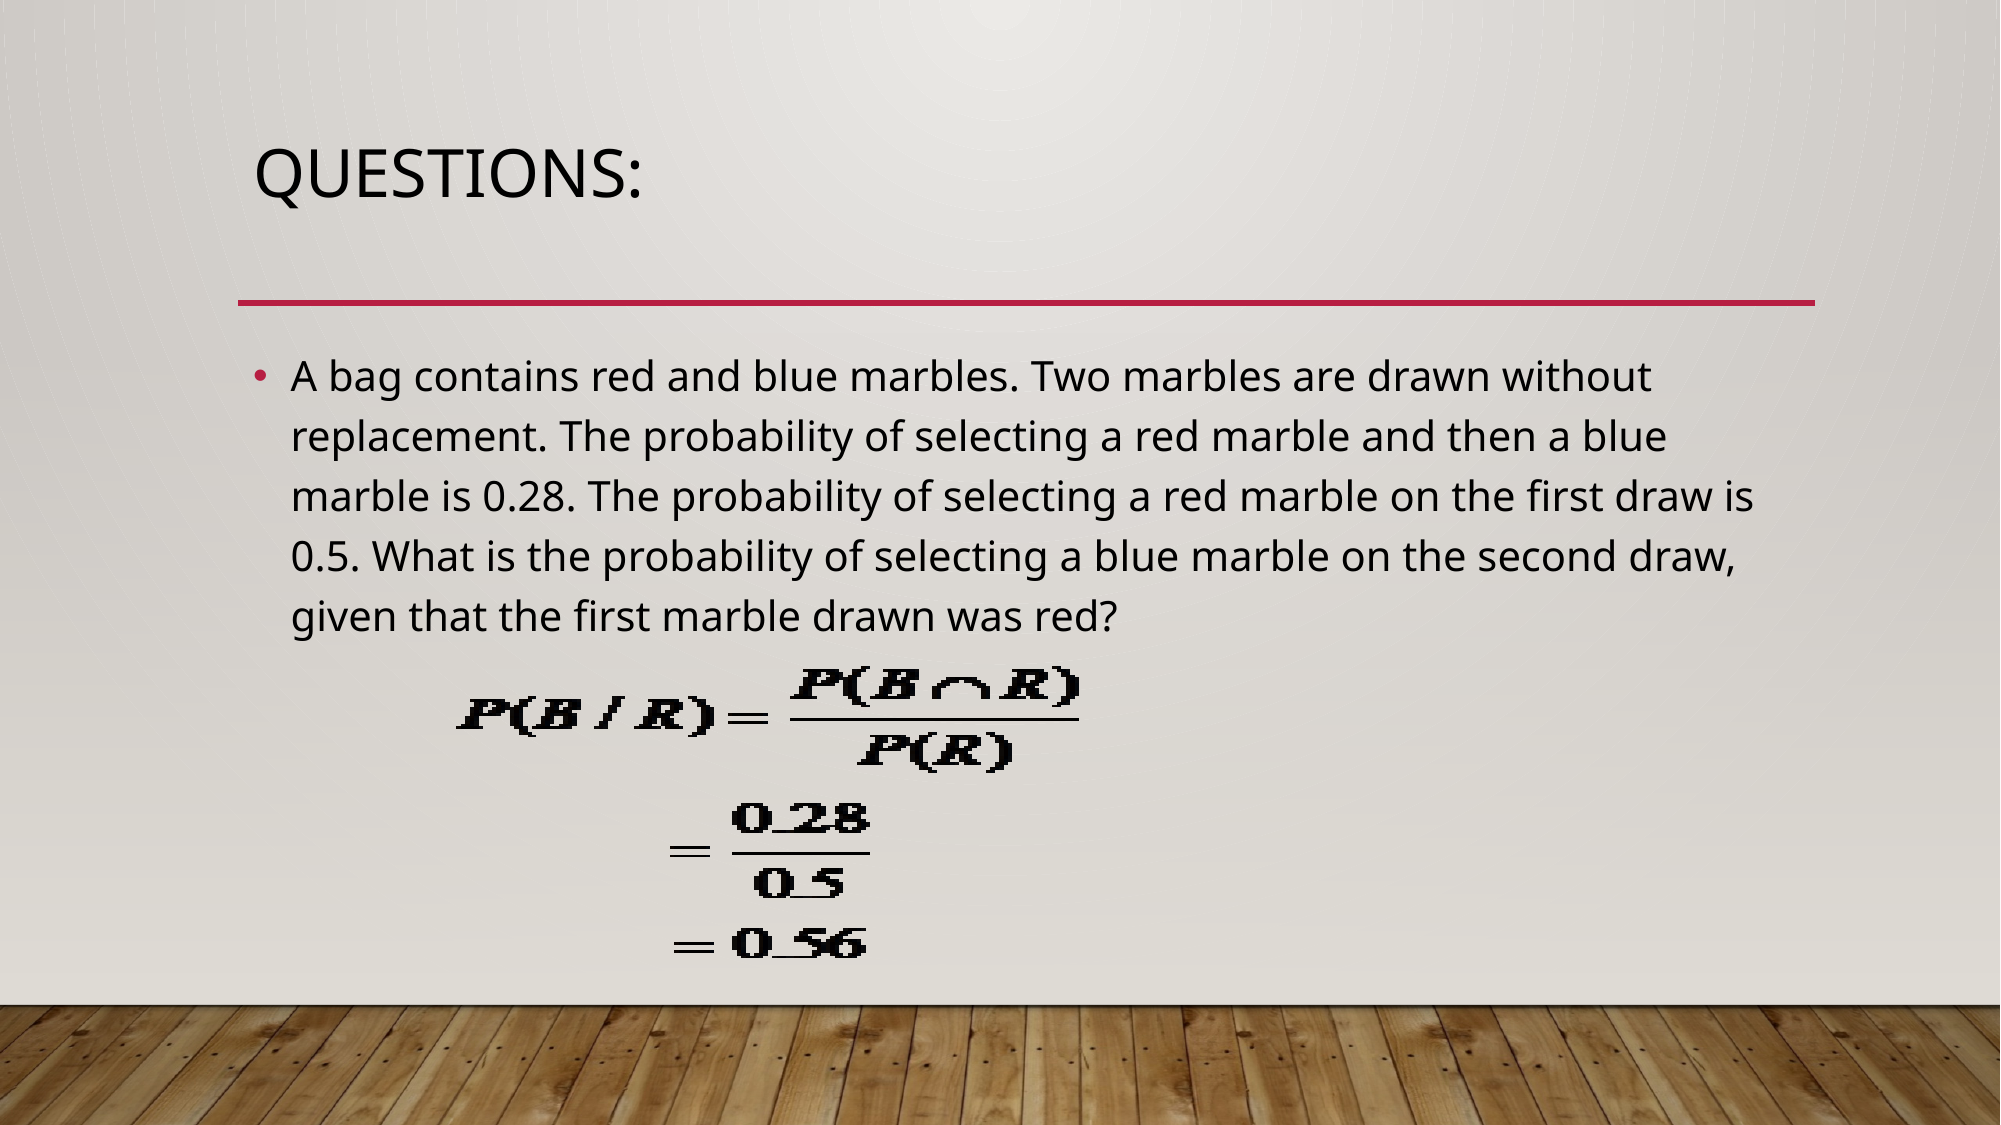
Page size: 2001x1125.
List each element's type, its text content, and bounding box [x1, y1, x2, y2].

list A bag contains red and blue marbles. Two marbles are drawn without replacement. The probability of selecting a red marble and then a blue marble is 0.28. The probability of selecting a red marble on the first draw is 0.5. What is the probability of selecting a blue marble on the second draw, given that the first marble drawn was red? [238, 332, 1814, 899]
title Questions: [238, 131, 1814, 305]
picture [448, 656, 1093, 968]
picture [0, 1005, 2000, 1125]
